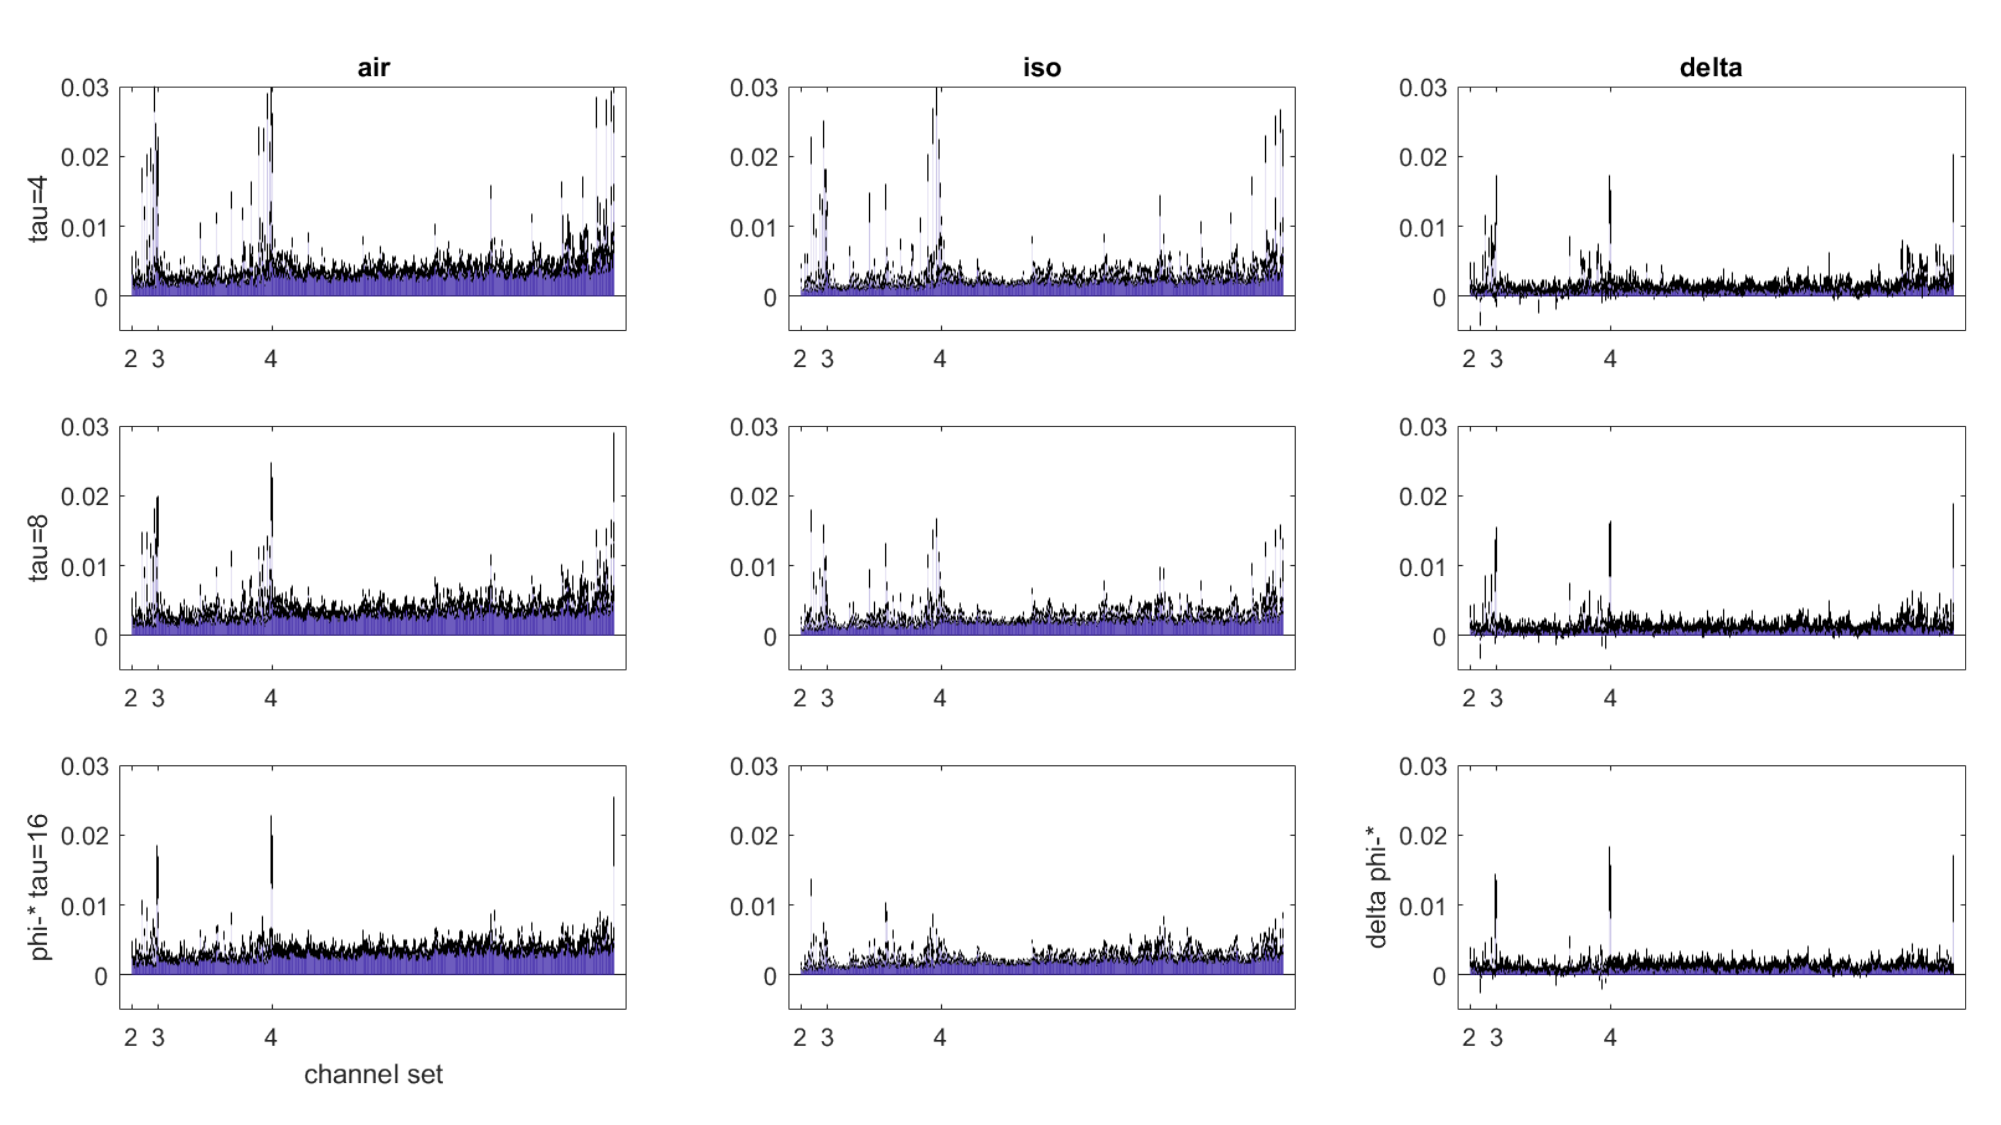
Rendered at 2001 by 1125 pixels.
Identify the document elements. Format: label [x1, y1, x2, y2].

list [0, 43, 2000, 1107]
